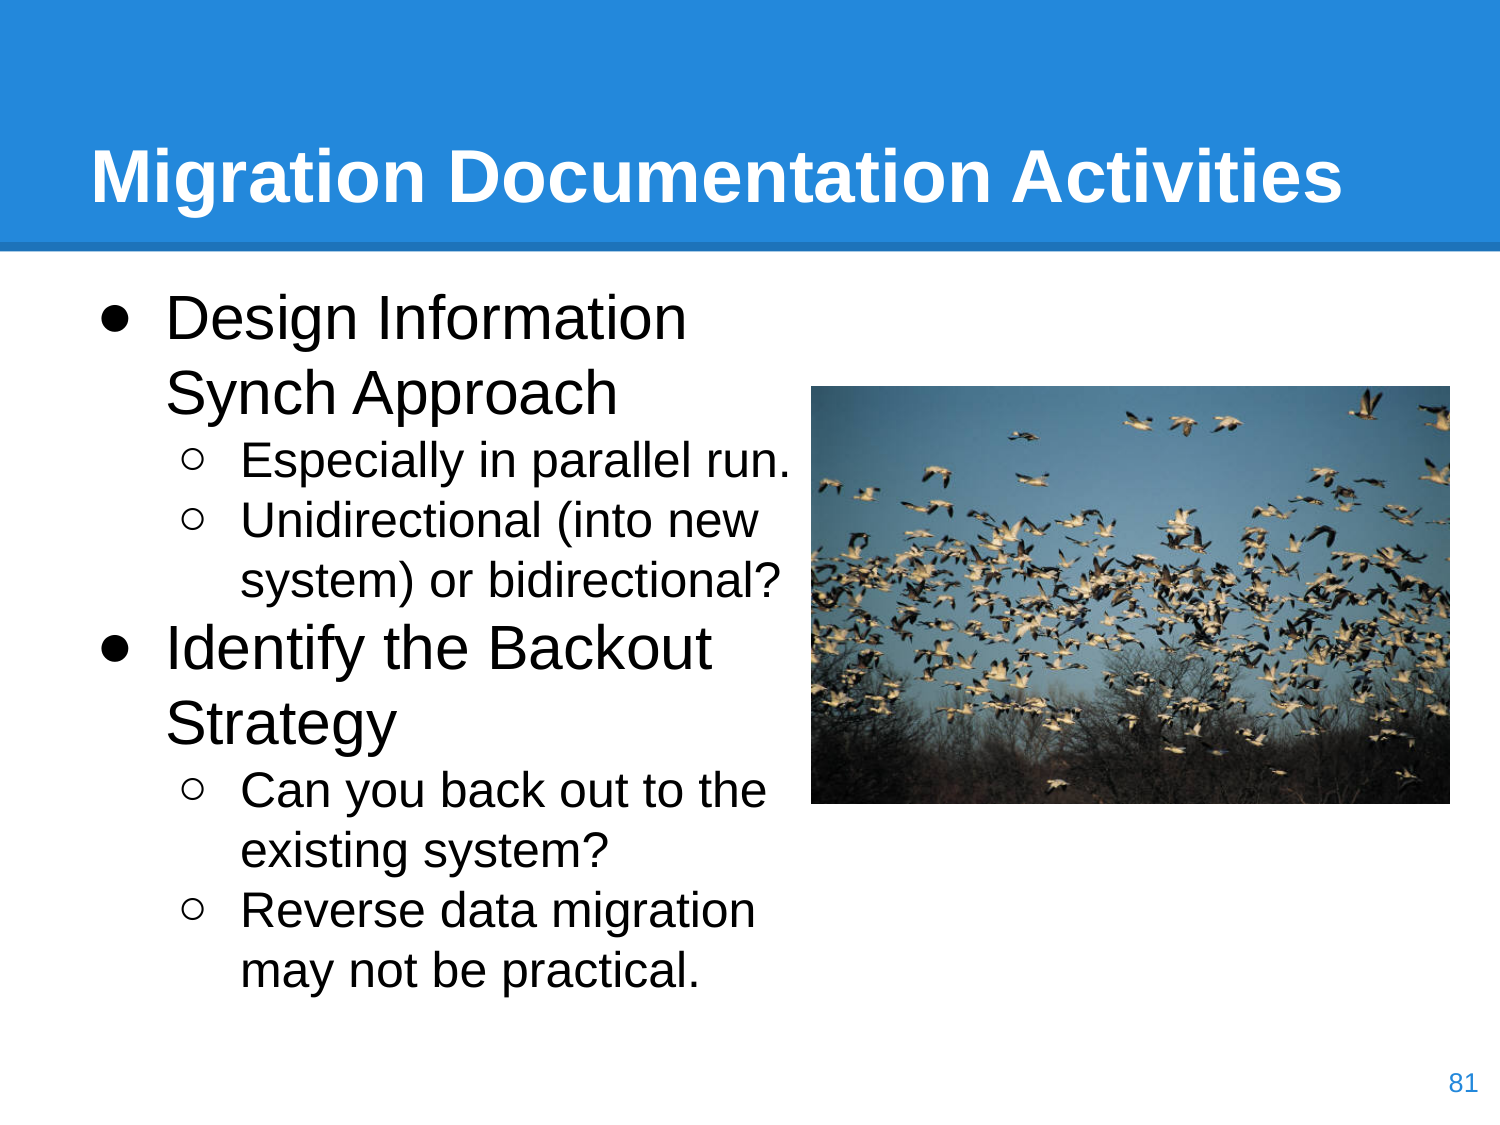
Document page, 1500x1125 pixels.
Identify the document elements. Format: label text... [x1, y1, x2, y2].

picture [810, 385, 1450, 805]
list Design Information Synch Approach Especially in parallel run. Unidirectional (into new system) or bidirectional? Identify the Backout Strategy Can you back out to the existing system? Reverse data migration may not be practical. [75, 262, 825, 1078]
title Migration Documentation Activities [75, 45, 1425, 233]
slide_number ‹#› [1403, 1038, 1494, 1125]
